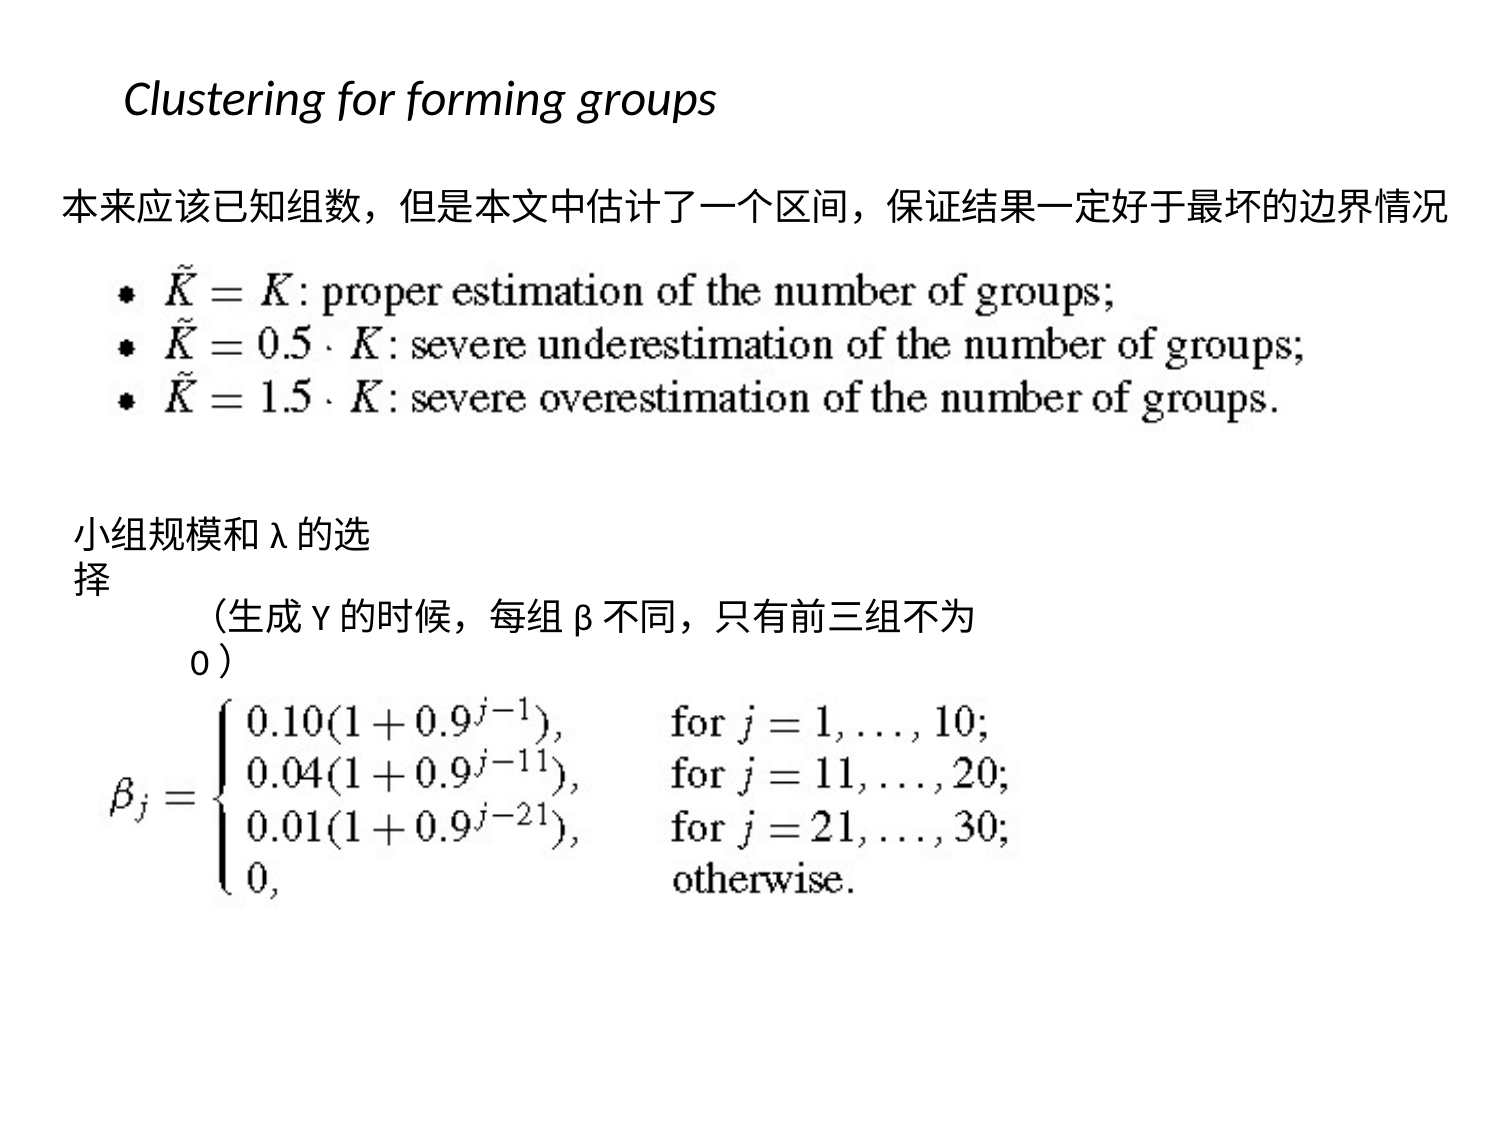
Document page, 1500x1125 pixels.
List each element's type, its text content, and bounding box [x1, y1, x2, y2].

text_box Clustering for forming groups [108, 58, 733, 134]
picture [81, 679, 1031, 915]
picture [93, 245, 1324, 434]
text_box 小组规模和λ的选择 [58, 503, 411, 609]
text_box 本来应该已知组数，但是本文中估计了一个区间，保证结果一定好于最坏的边界情况 [46, 175, 1500, 236]
text_box （生成Y的时候，每组β不同，只有前三组不为0） [175, 585, 1043, 691]
